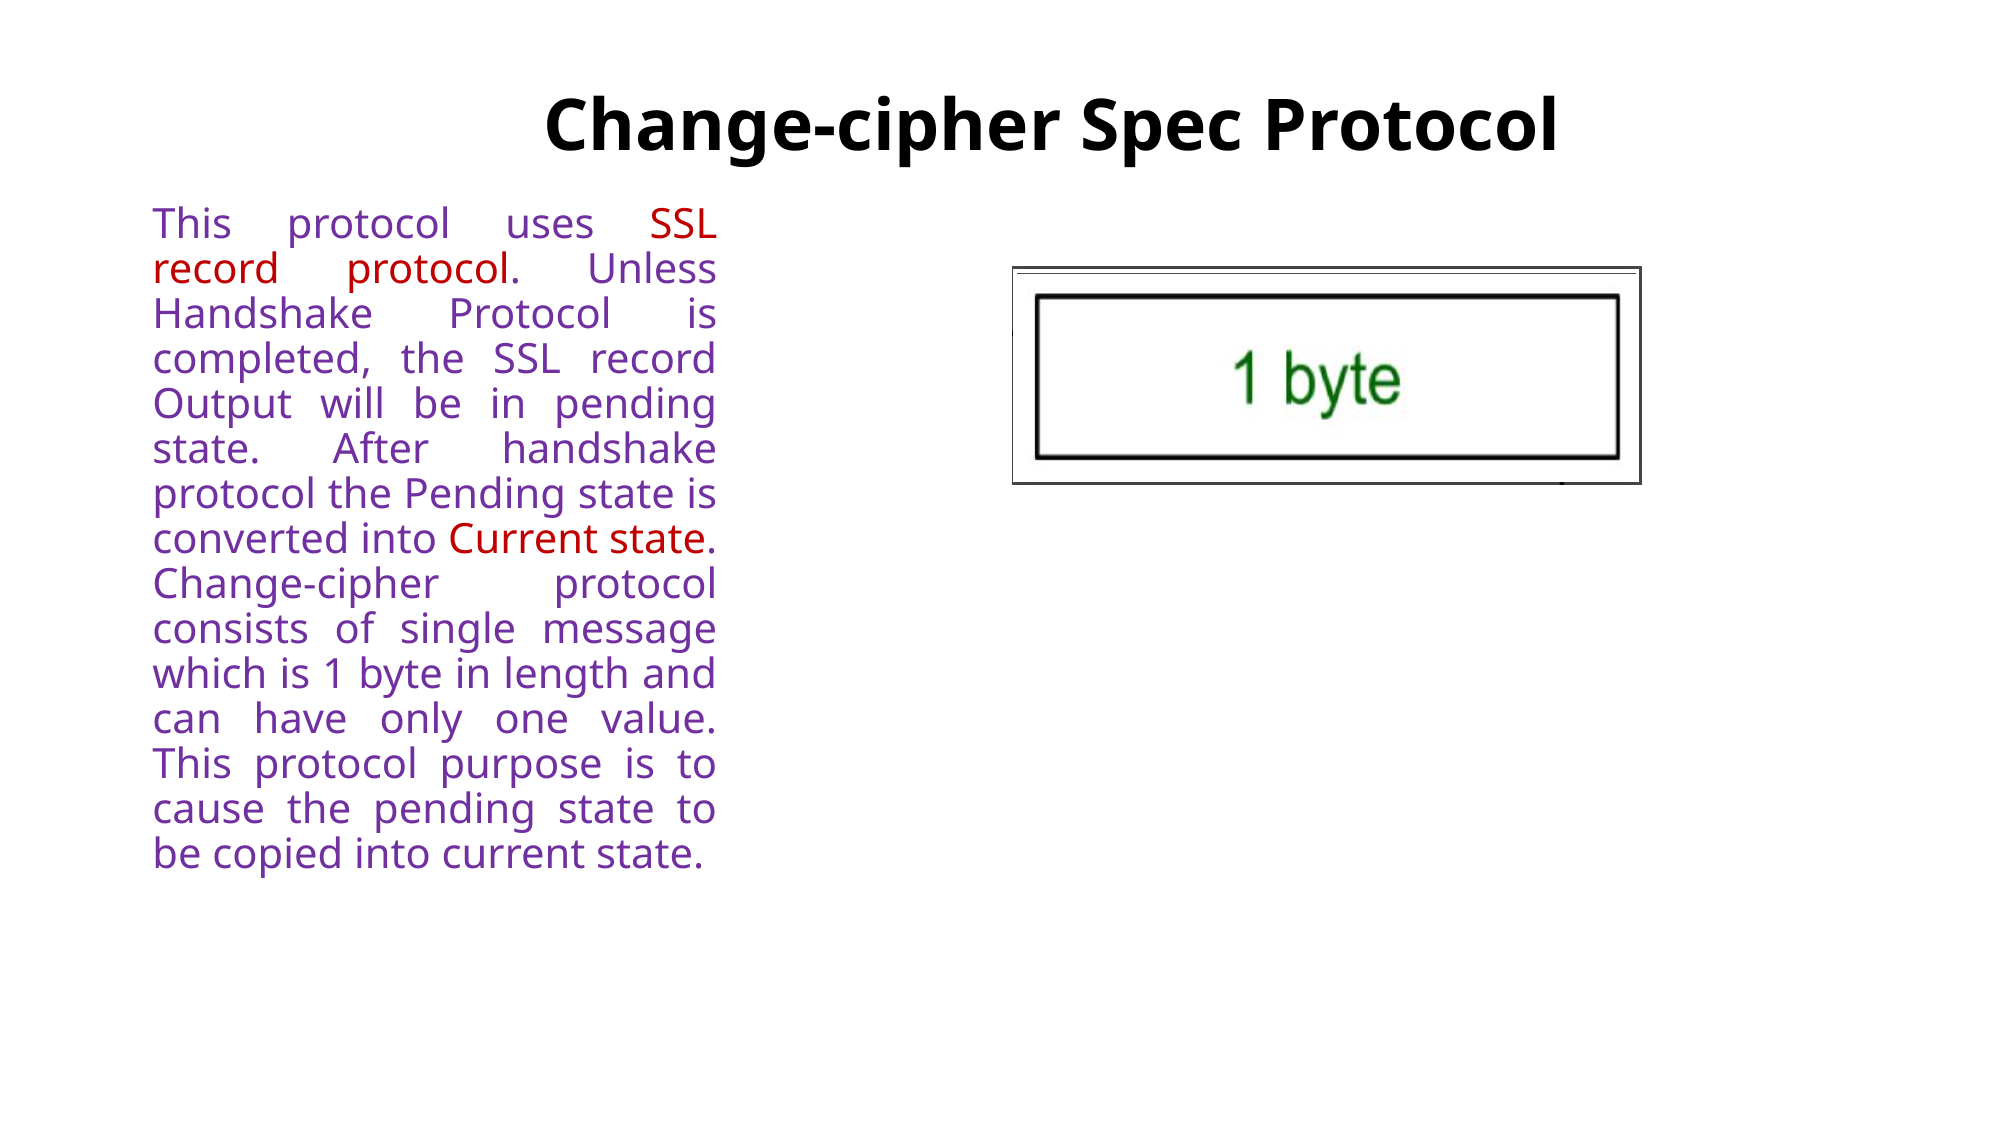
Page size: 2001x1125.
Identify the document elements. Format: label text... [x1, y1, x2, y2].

picture [1012, 266, 1642, 485]
list This protocol uses SSL record protocol. Unless Handshake Protocol is completed, the SSL record Output will be in pending state. After handshake protocol the Pending state is converted into Current state. Change-cipher protocol consists of single message which is 1 byte in length and can have only one value. This protocol purpose is to cause the pending state to be copied into current state. [137, 195, 1863, 1084]
title Change-cipher Spec Protocol [500, 59, 1605, 195]
